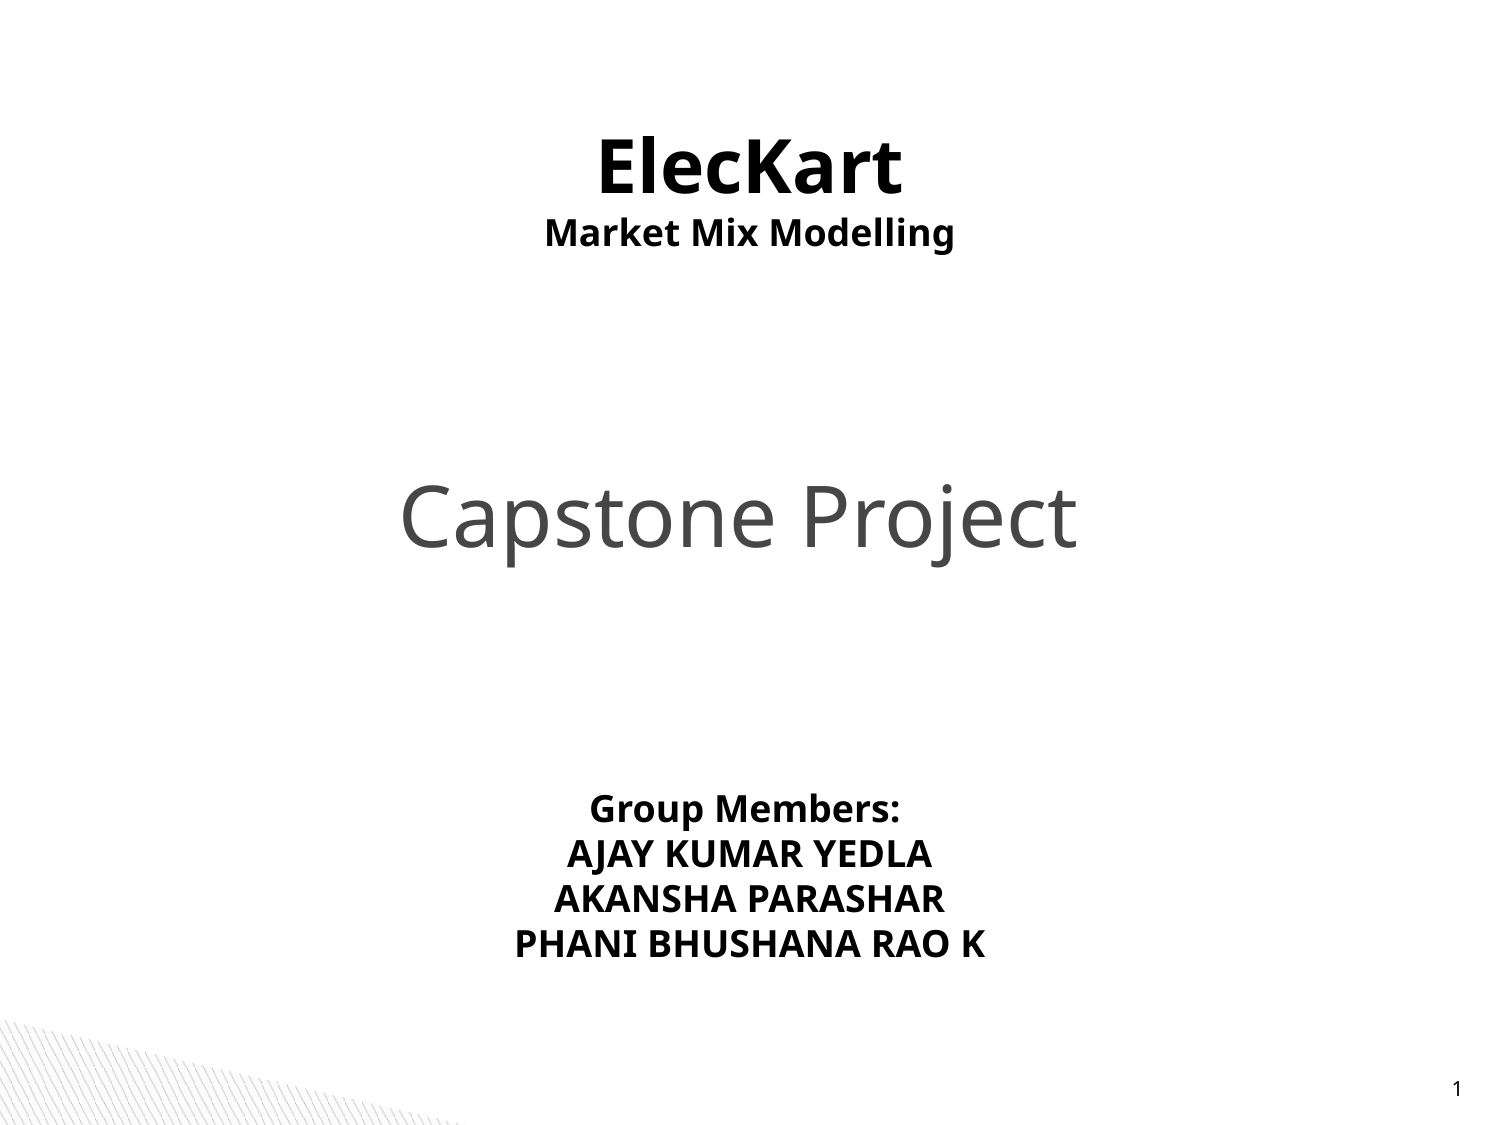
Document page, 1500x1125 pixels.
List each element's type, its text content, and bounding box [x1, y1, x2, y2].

title Capstone Project [75, 419, 1425, 608]
text_box Group Members: AJAY KUMAR YEDLA AKANSHA PARASHAR PHANI BHUSHANA RAO K [147, 760, 1353, 990]
slide_number 1 [1418, 1051, 1479, 1112]
text_box ElecKart Market Mix Modelling [215, 111, 1285, 299]
